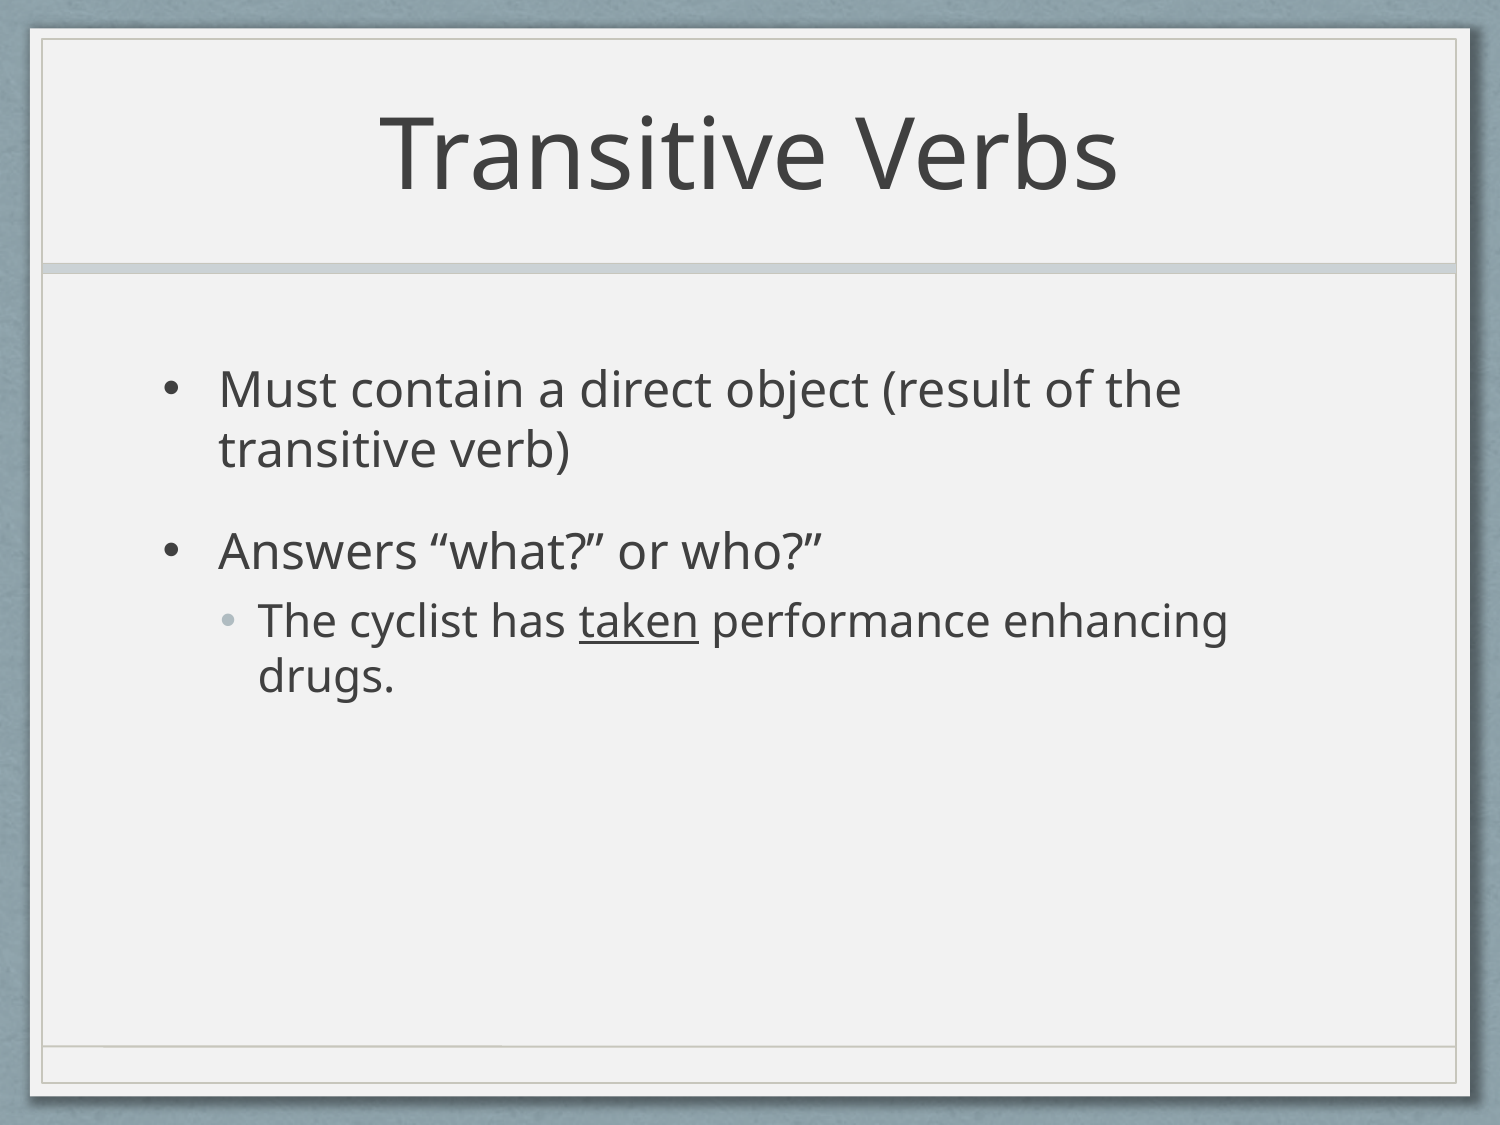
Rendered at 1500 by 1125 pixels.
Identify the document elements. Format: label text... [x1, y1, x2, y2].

list Must contain a direct object (result of the transitive verb) Answers “what?” or who?” The cyclist has taken performance enhancing drugs. [147, 350, 1353, 995]
title Transitive Verbs [147, 40, 1353, 260]
